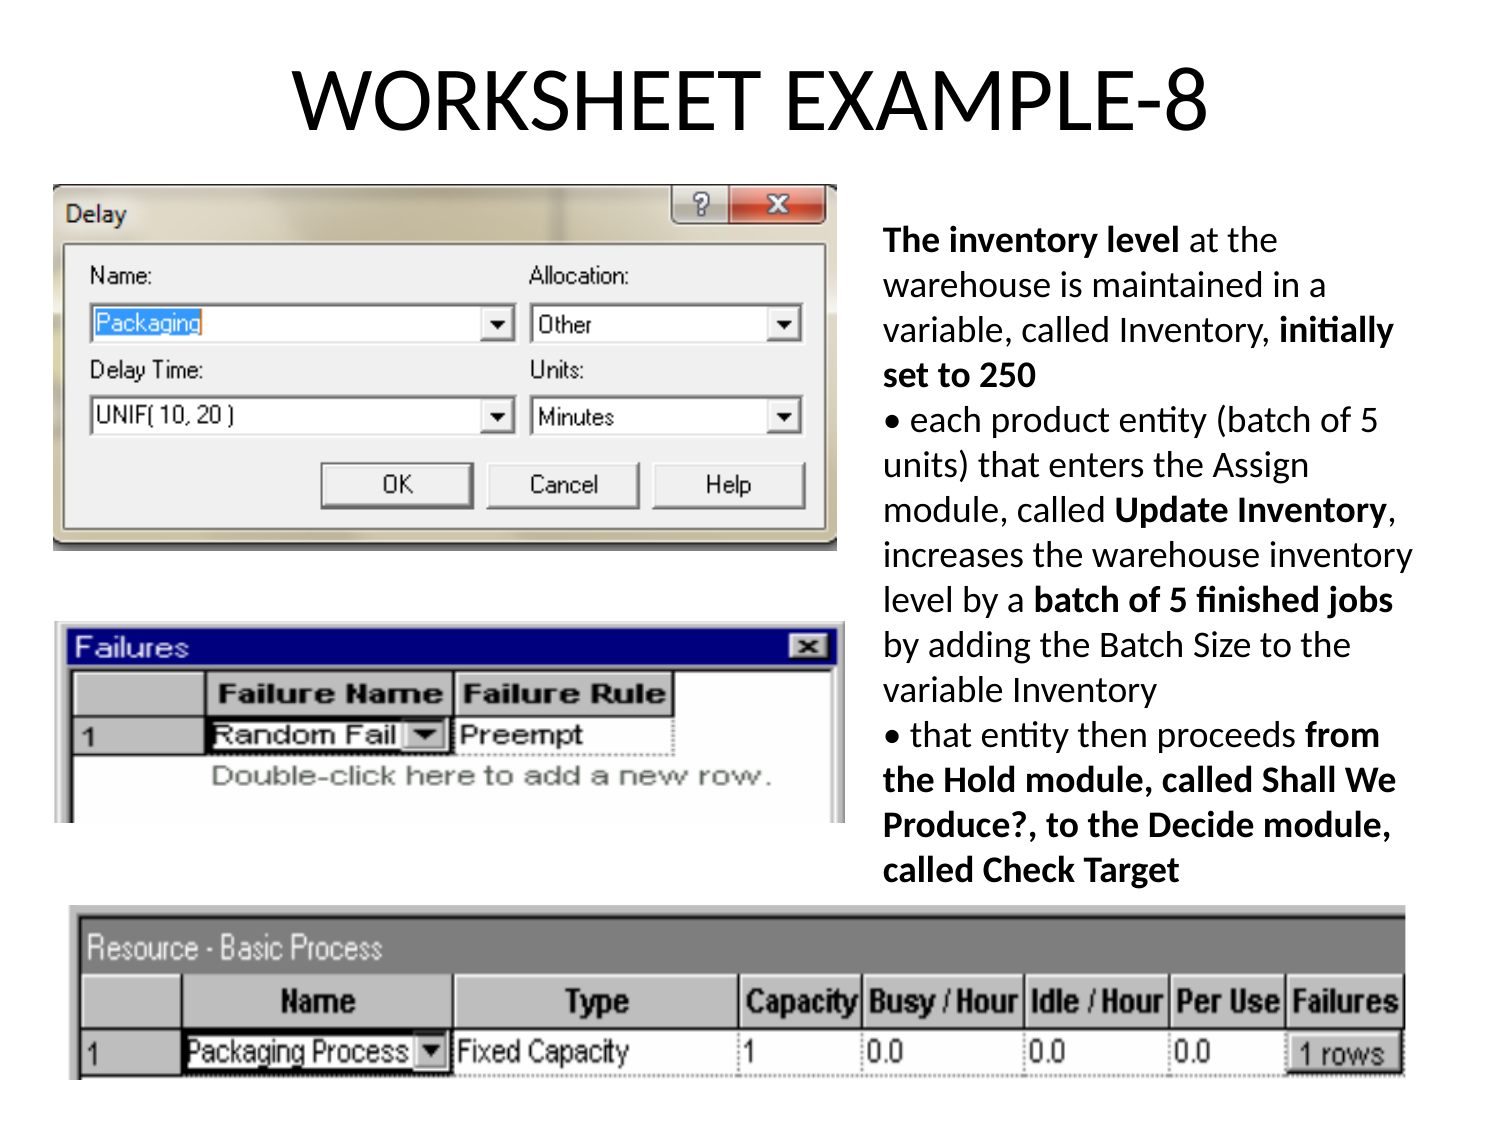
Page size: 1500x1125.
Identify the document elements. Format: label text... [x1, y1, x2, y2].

text_box The inventory level at the warehouse is maintained in a variable, called Inventory, initially set to 250 • each product entity (batch of 5 units) that enters the Assign module, called Update Inventory, increases the warehouse inventory level by a batch of 5 finished jobs by adding the Batch Size to the variable Inventory • that entity then proceeds from the Hold module, called Shall We Produce?, to the Decide module, called Check Target [868, 208, 1453, 898]
picture [52, 621, 845, 823]
picture [64, 904, 1416, 1081]
title WORKSHEET EXAMPLE-8 [76, 0, 1427, 188]
picture [52, 184, 837, 551]
